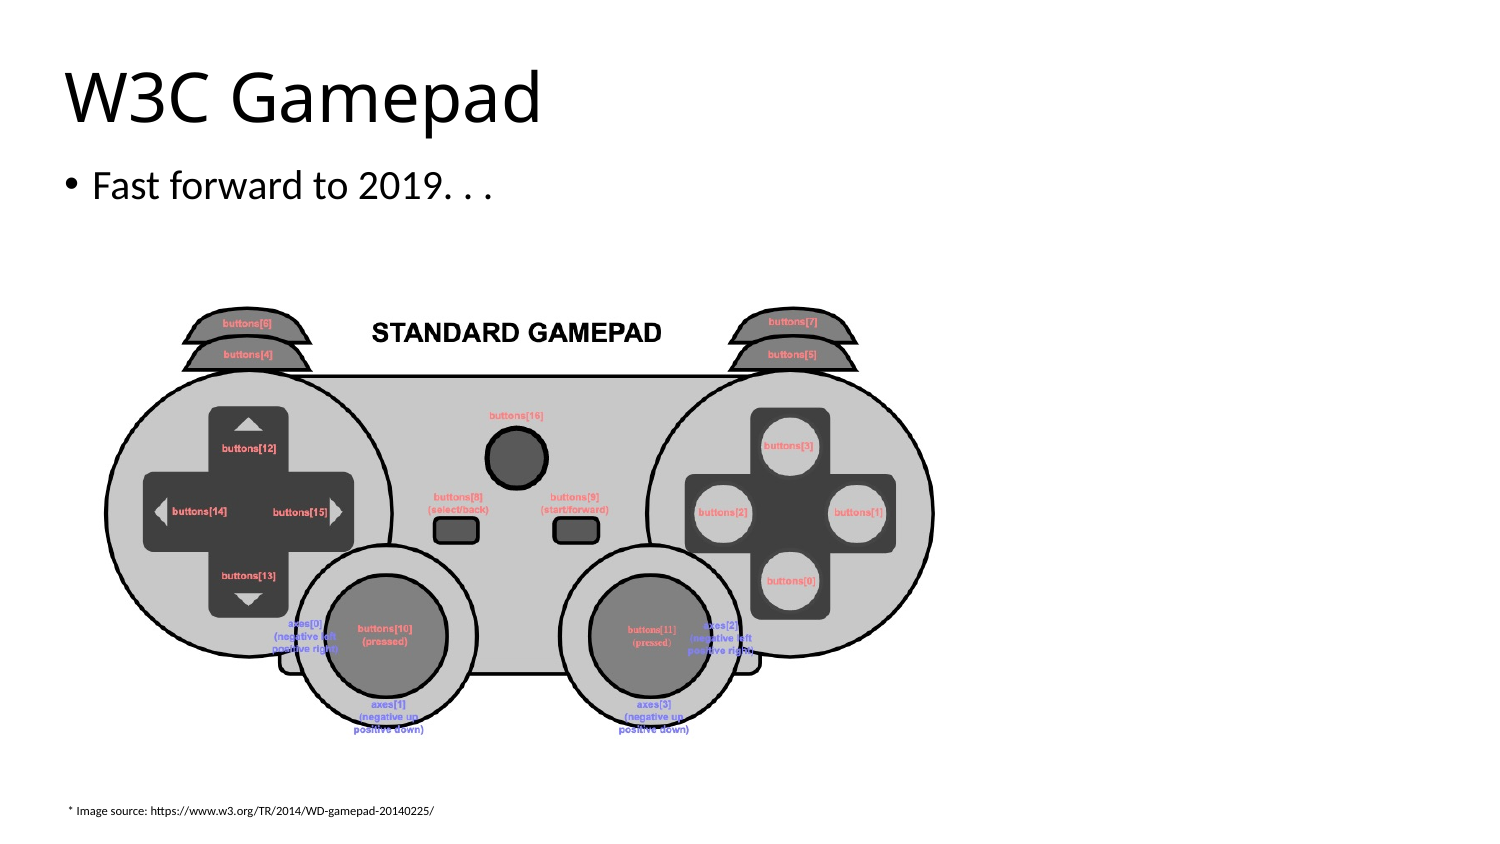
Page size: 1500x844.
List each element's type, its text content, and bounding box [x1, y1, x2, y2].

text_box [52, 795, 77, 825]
list Fast forward to 2019. . . [49, 155, 1455, 782]
title W3C Gamepad [49, 44, 1344, 155]
picture [77, 215, 959, 839]
